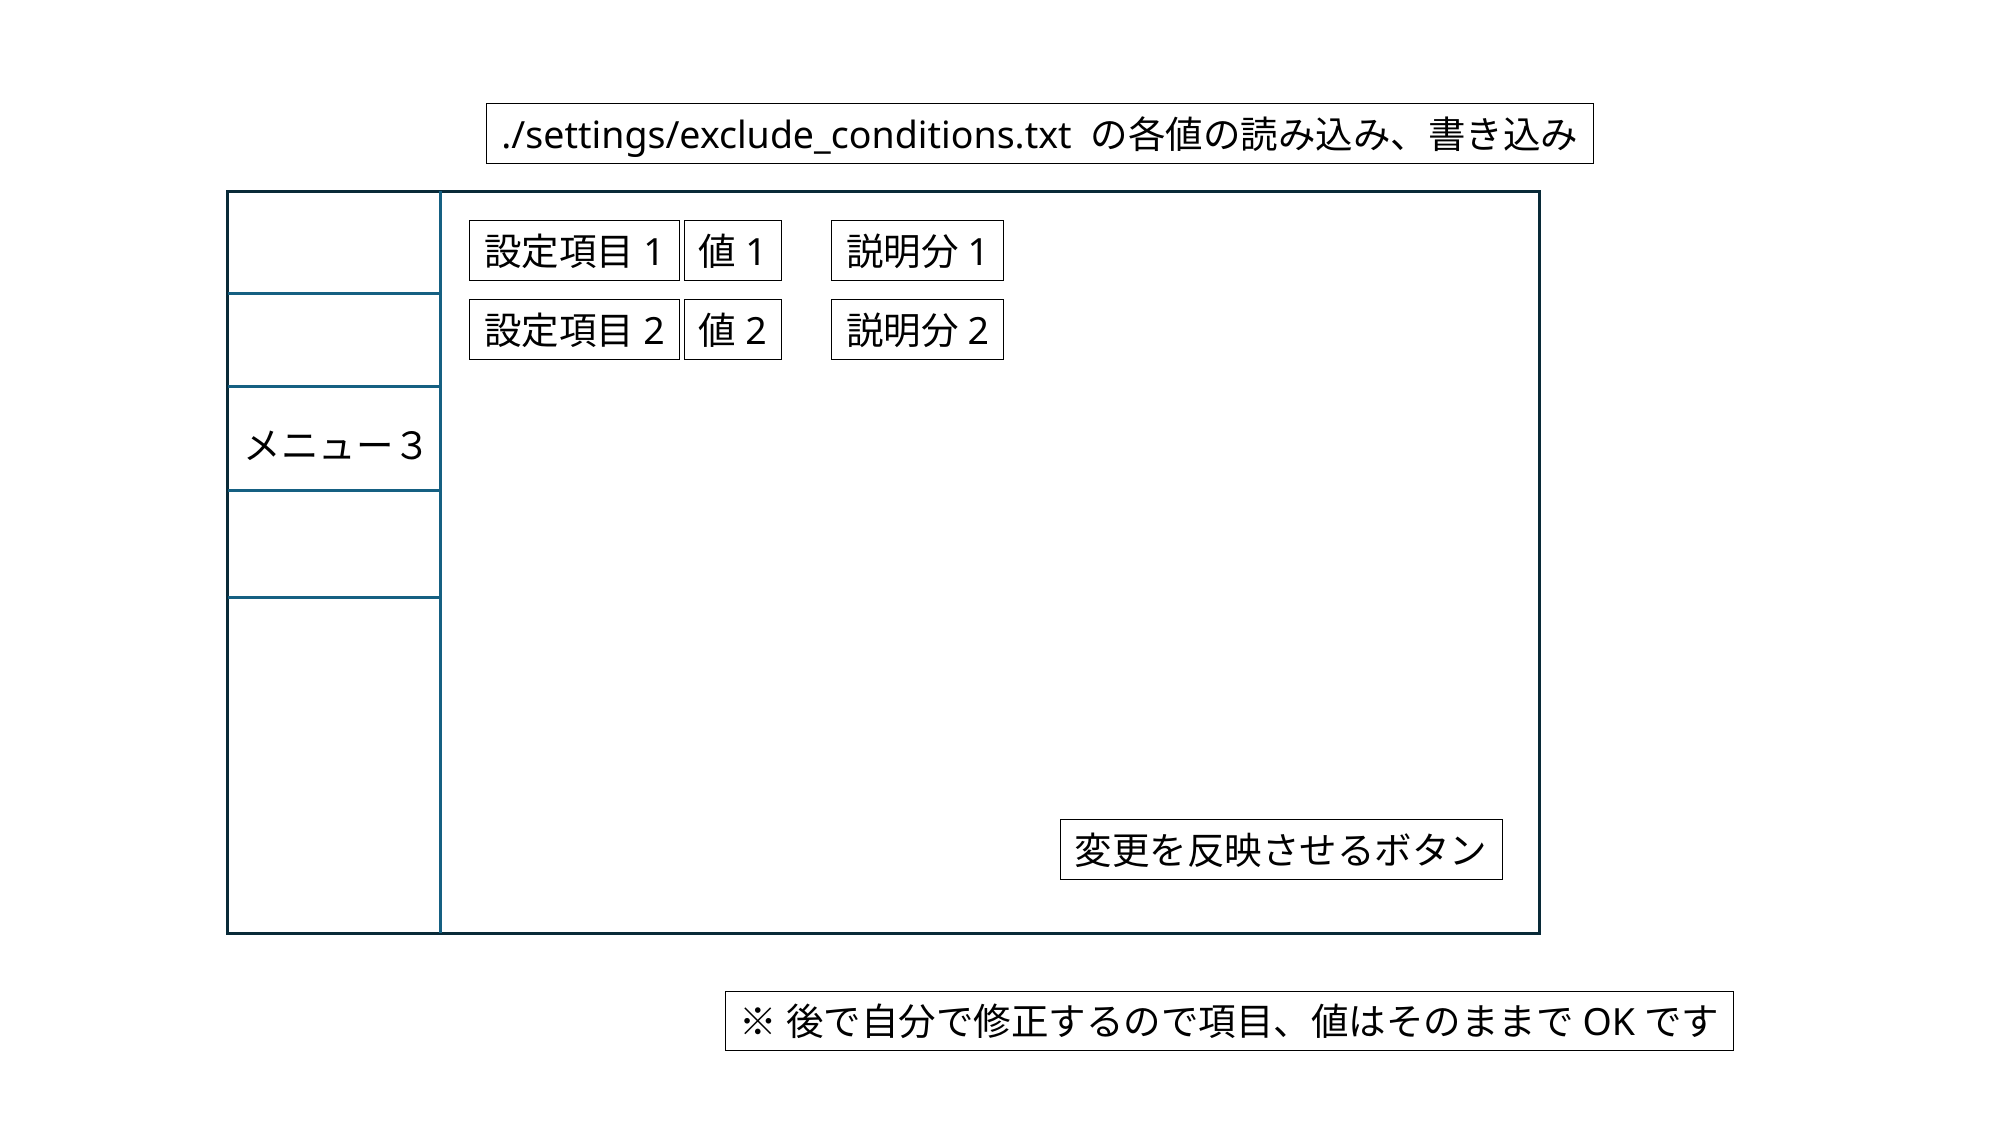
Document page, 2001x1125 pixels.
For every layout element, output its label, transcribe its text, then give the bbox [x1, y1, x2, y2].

text_box 設定項目2 [469, 299, 680, 360]
text_box 設定項目1 [469, 220, 680, 281]
text_box ./settings/exclude_conditions.txt の各値の読み込み、書き込み [486, 103, 1594, 164]
text_box 値1 [684, 220, 782, 281]
text_box 説明分2 [831, 299, 1004, 360]
text_box メニュー３ [442, 414, 447, 475]
text_box メニュー３ [229, 414, 440, 475]
text_box ※後で自分で修正するので項目、値はそのままでOKです [725, 991, 1734, 1051]
text_box 説明分1 [831, 220, 1004, 281]
text_box [226, 190, 1541, 935]
text_box 値2 [684, 299, 782, 360]
text_box 変更を反映させるボタン [1060, 819, 1503, 880]
